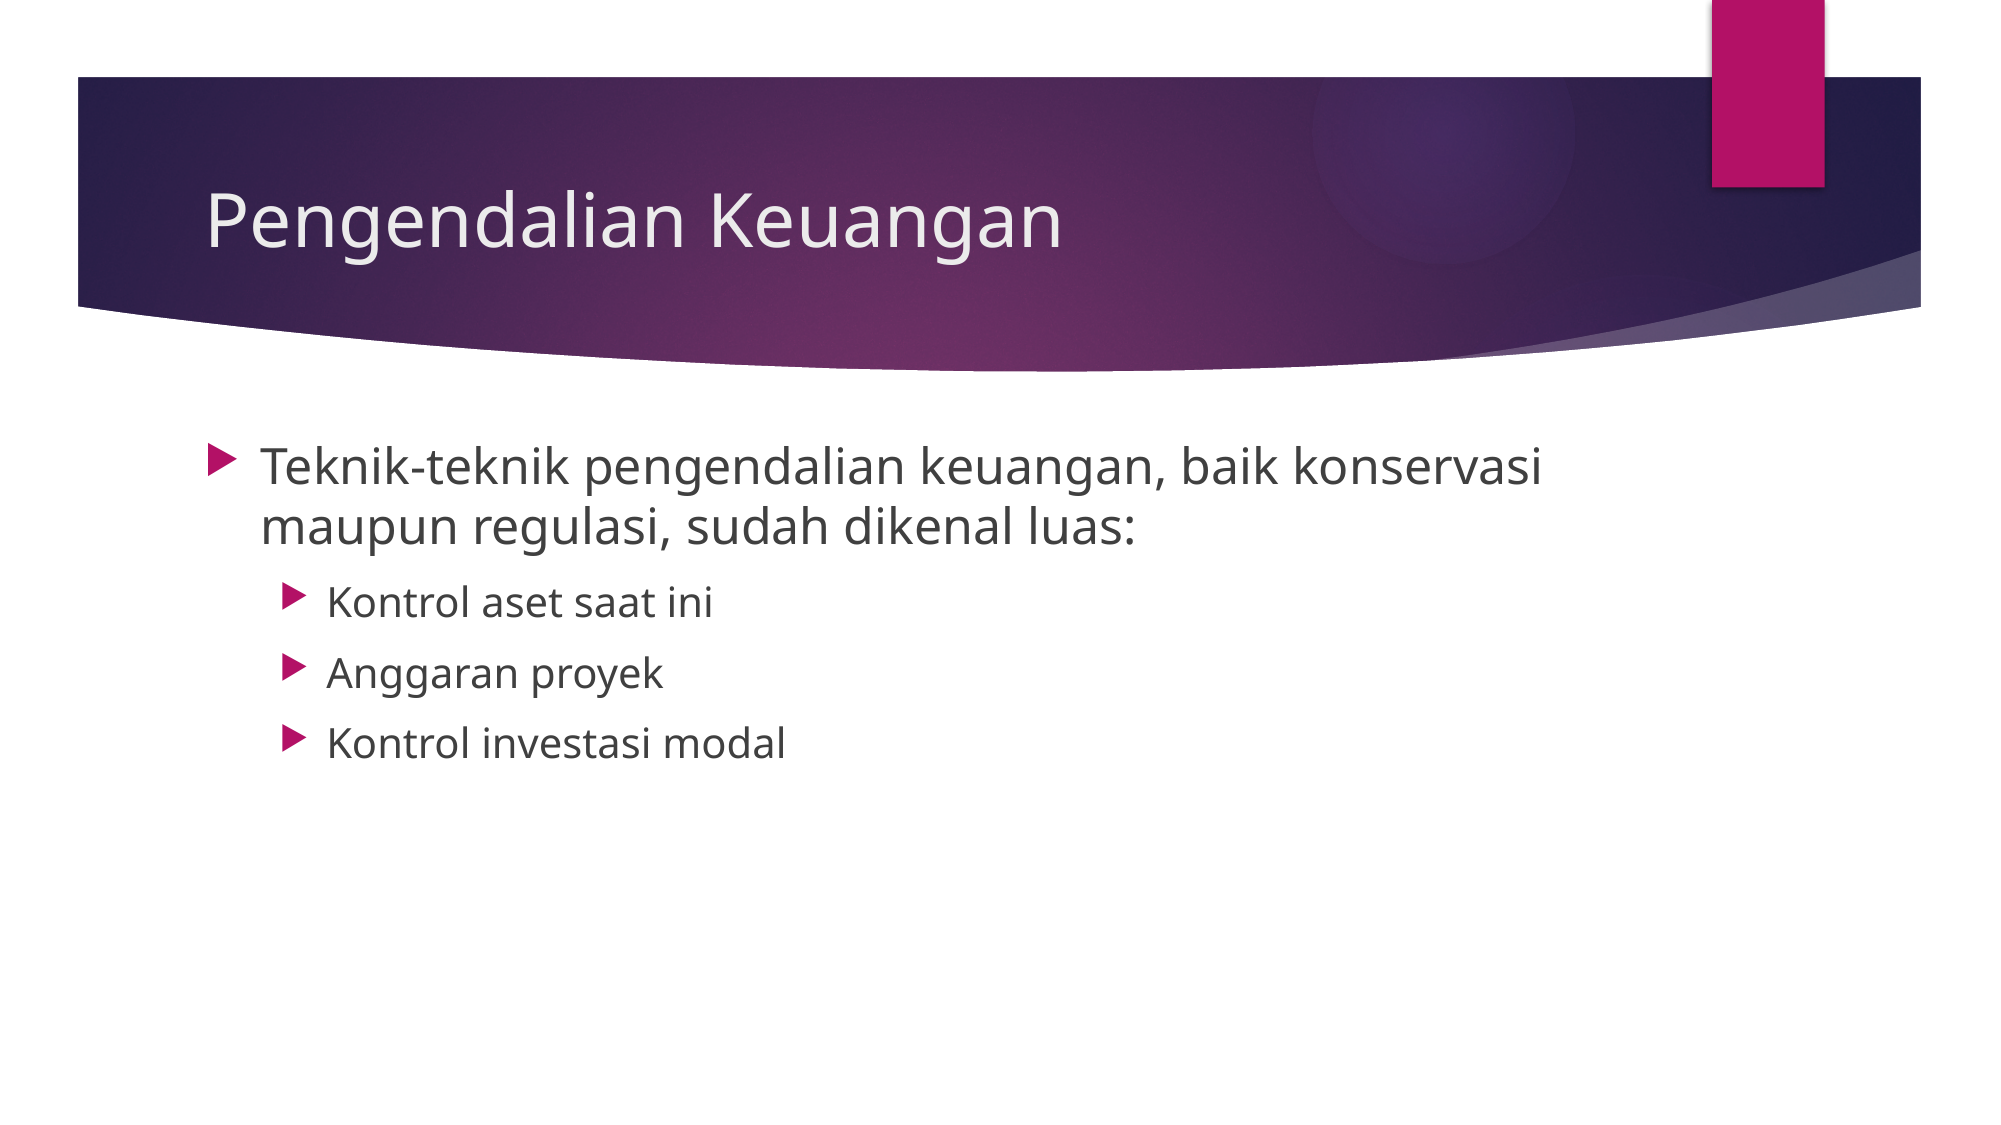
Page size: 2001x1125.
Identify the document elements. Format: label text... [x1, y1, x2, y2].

list Teknik-teknik pengendalian keuangan, baik konservasi maupun regulasi, sudah dikenal luas: Kontrol aset saat ini Anggaran proyek Kontrol investasi modal [189, 427, 1638, 988]
title Pengendalian Keuangan [189, 159, 1627, 276]
